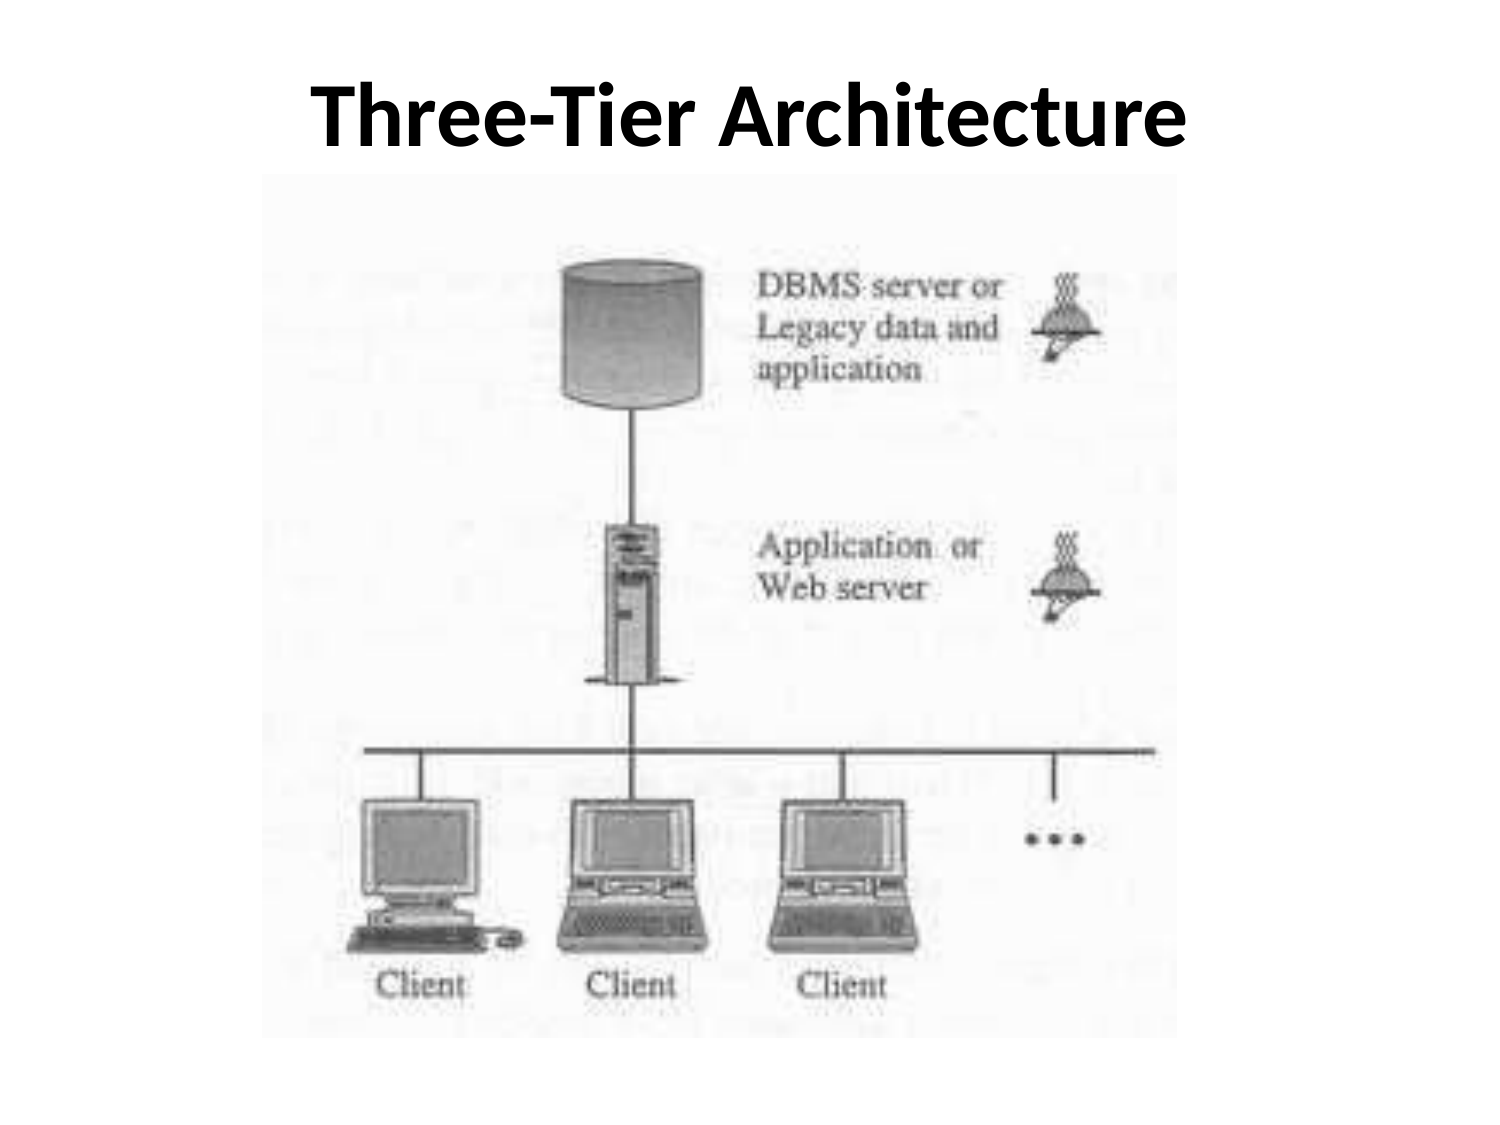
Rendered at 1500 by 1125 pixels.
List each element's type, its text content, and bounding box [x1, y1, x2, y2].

title Three-Tier Architecture [75, 45, 1425, 175]
picture [262, 174, 1178, 1039]
